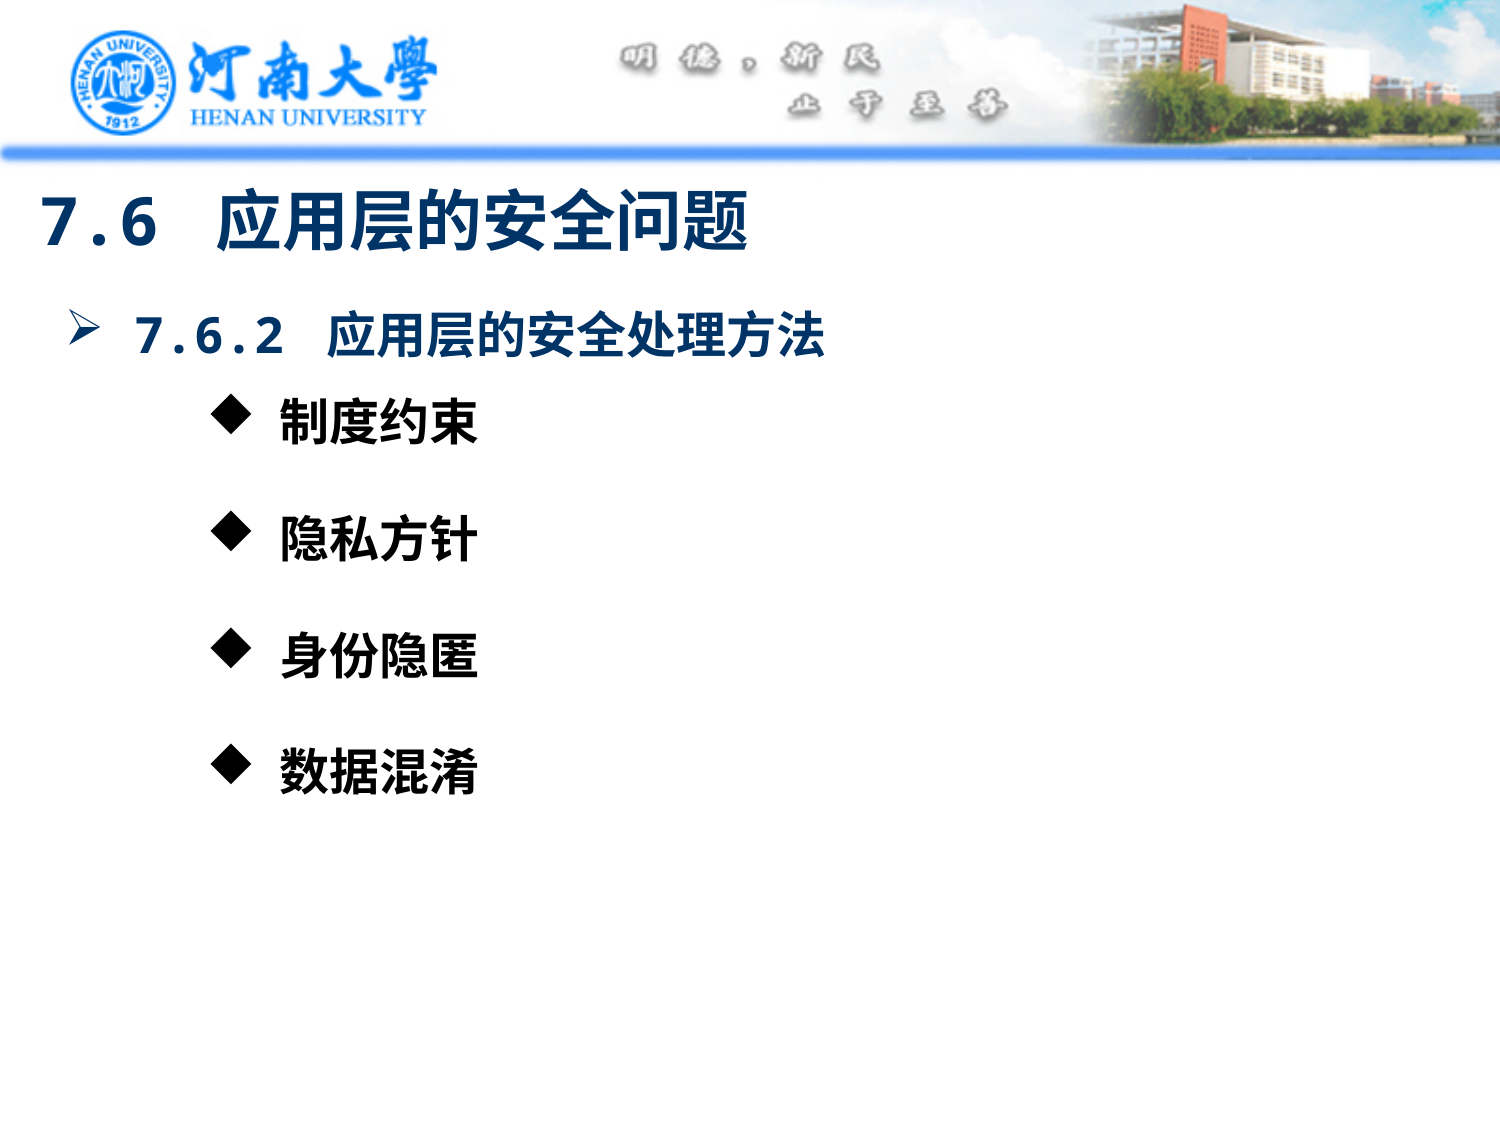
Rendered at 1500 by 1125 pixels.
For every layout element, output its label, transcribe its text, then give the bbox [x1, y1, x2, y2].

text_box 数据混淆 [191, 733, 1367, 846]
text_box 身份隐匿 [191, 616, 1367, 730]
text_box 7.6 应用层的安全问题 [24, 171, 1050, 284]
picture [0, 0, 1500, 1125]
text_box 7.6.2 应用层的安全处理方法 [50, 295, 1225, 409]
text_box 隐私方针 [191, 500, 1367, 613]
text_box 制度约束 [191, 383, 1367, 496]
